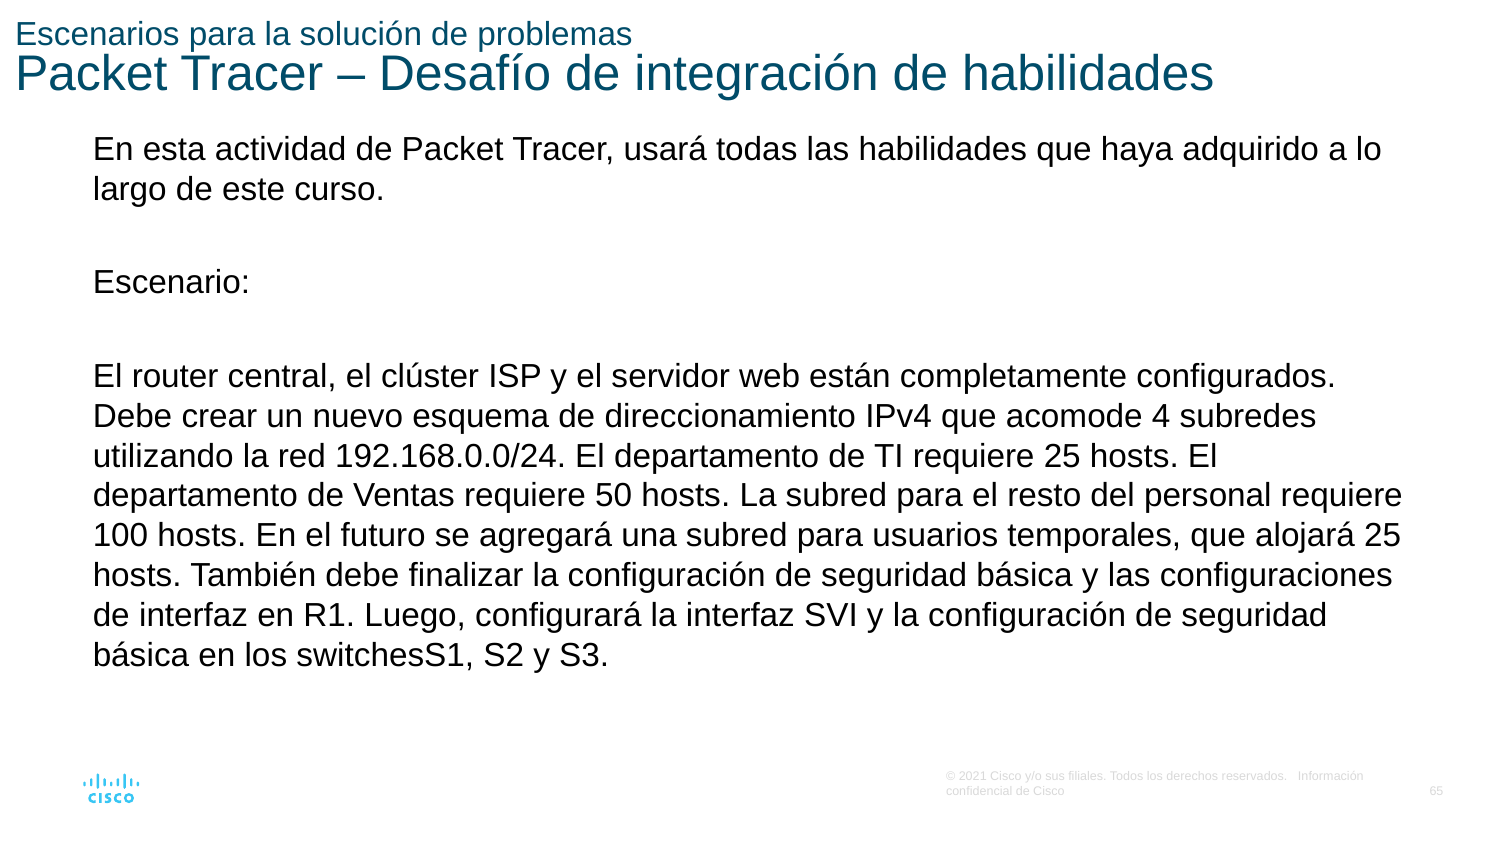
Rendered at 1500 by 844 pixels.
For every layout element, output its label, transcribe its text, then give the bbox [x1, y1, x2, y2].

title Escenarios para la solución de problemas Packet Tracer – Desafío de integración de habilidades [0, 0, 1369, 121]
list En esta actividad de Packet Tracer, usará todas las habilidades que haya adquirido a lo largo de este curso. Escenario: El router central, el clúster ISP y el servidor web están completamente configurados. Debe crear un nuevo esquema de direccionamiento IPv4 que acomode 4 subredes utilizando la red 192.168.0.0/24. El departamento de TI requiere 25 hosts. El departamento de Ventas requiere 50 hosts. La subred para el resto del personal requiere 100 hosts. En el futuro se agregará una subred para usuarios temporales, que alojará 25 hosts. También debe finalizar la configuración de seguridad básica y las configuraciones de interfaz en R1. Luego, configurará la interfaz SVI y la configuración de seguridad básica en los switchesS1, S2 y S3. [77, 120, 1437, 726]
